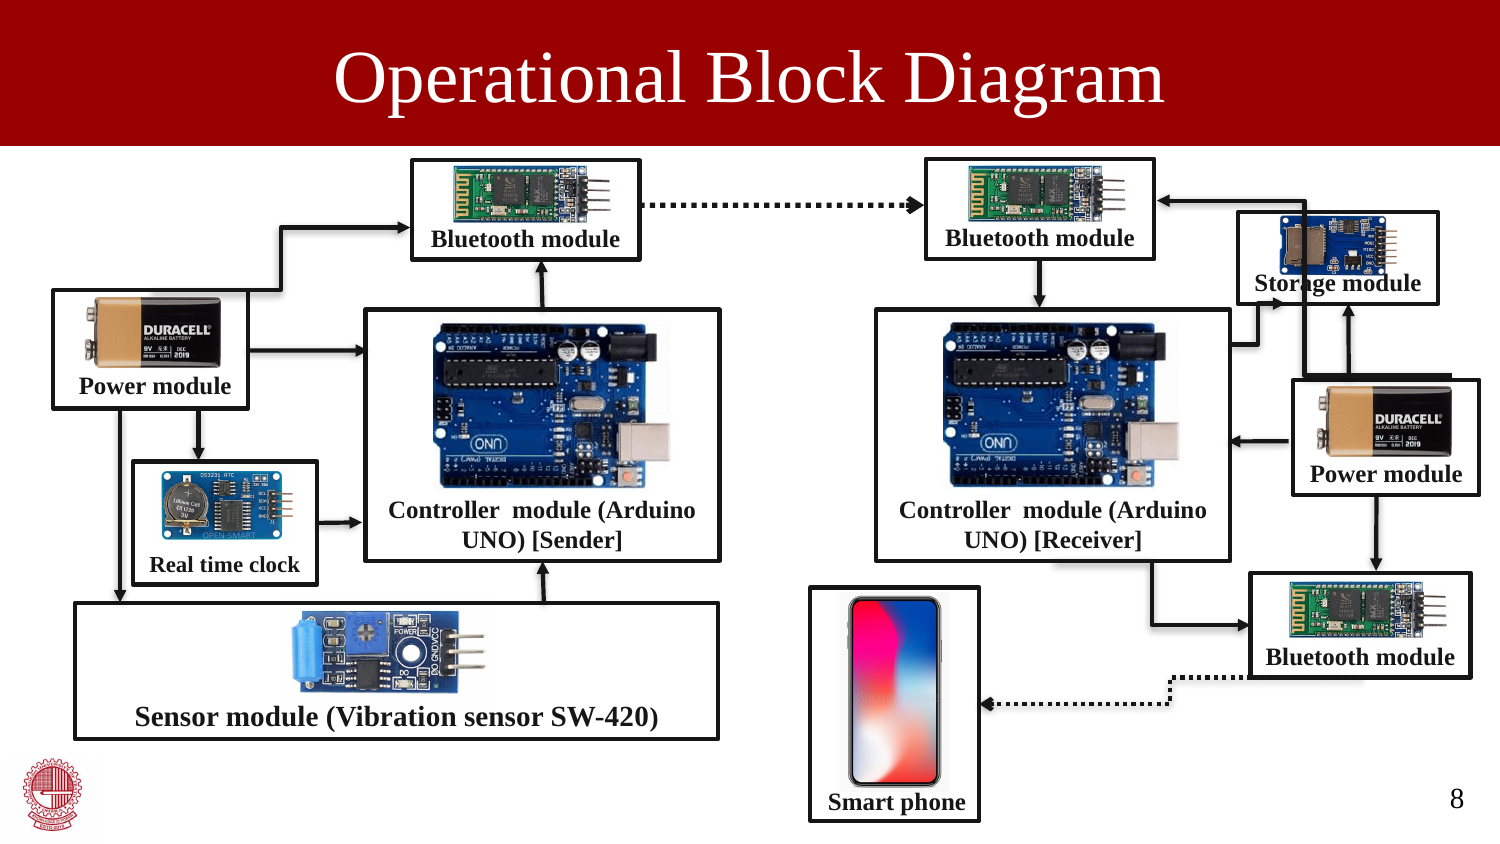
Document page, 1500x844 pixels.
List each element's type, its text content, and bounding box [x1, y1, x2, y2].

title Operational Block Diagram [0, 0, 1500, 146]
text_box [639, 158, 1480, 821]
picture [0, 757, 105, 844]
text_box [53, 160, 636, 740]
